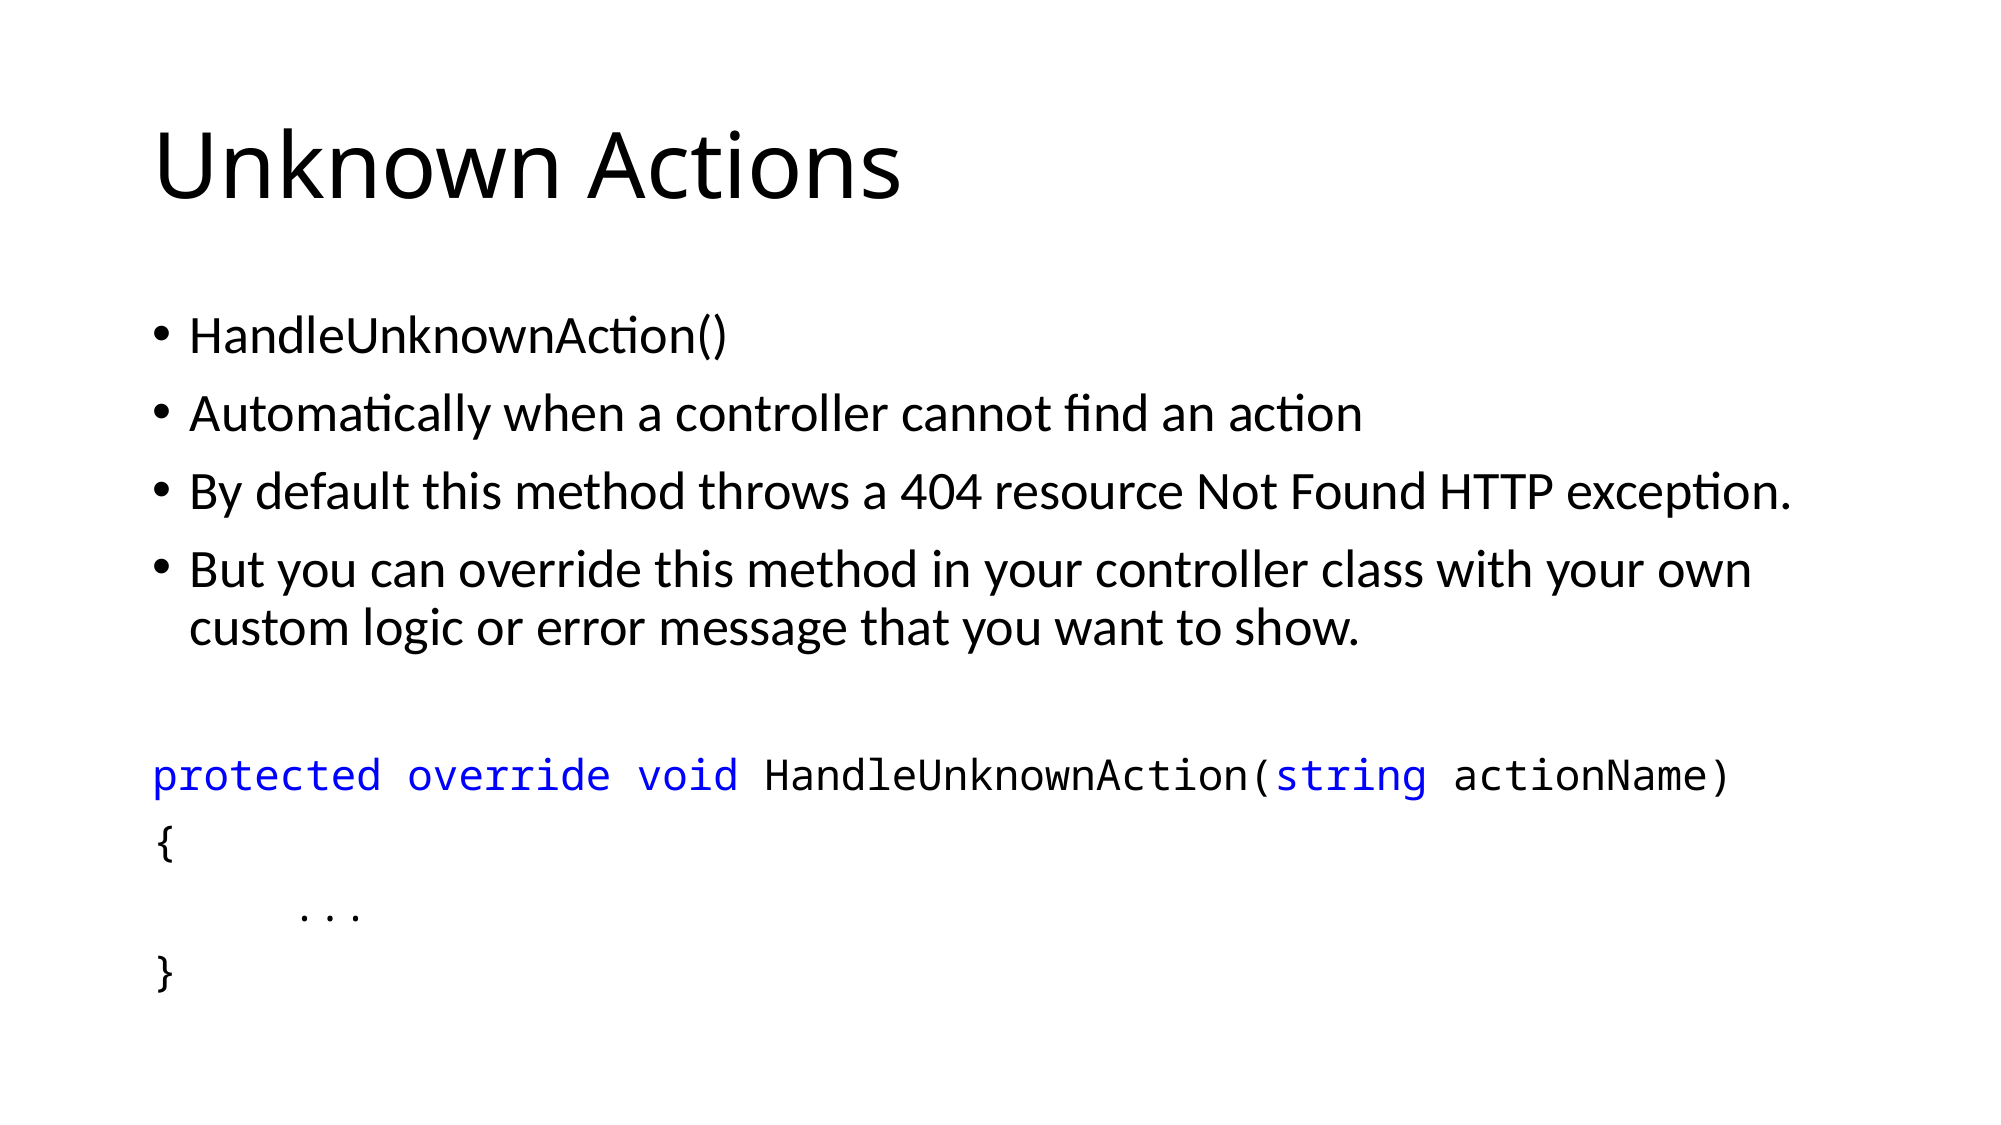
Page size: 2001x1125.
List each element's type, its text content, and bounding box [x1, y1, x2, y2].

list HandleUnknownAction() Automatically when a controller cannot find an action By default this method throws a 404 resource Not Found HTTP exception. But you can override this method in your controller class with your own custom logic or error message that you want to show. protected override void HandleUnknownAction(string actionName) { ... } [137, 299, 1863, 1014]
title Unknown Actions [137, 59, 1863, 278]
